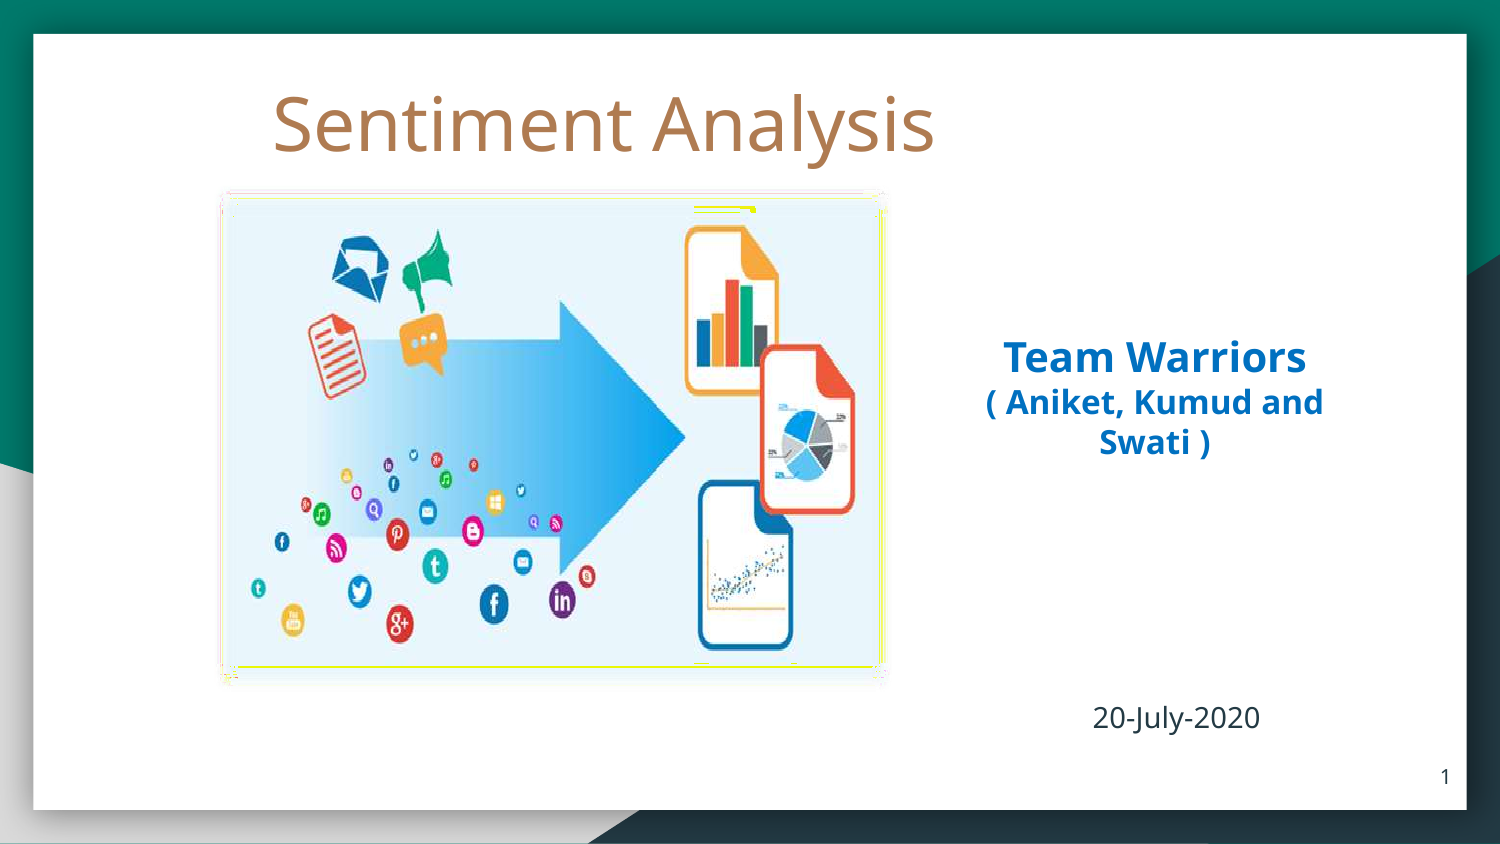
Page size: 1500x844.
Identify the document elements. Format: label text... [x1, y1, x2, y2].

picture [214, 185, 892, 692]
list Team Warriors ( Aniket, Kumud and Swati ) [912, 288, 1398, 504]
text_box 20-July-2020 [1077, 666, 1377, 766]
title Sentiment Analysis [257, 2, 1329, 241]
slide_number 1 [1376, 745, 1467, 810]
